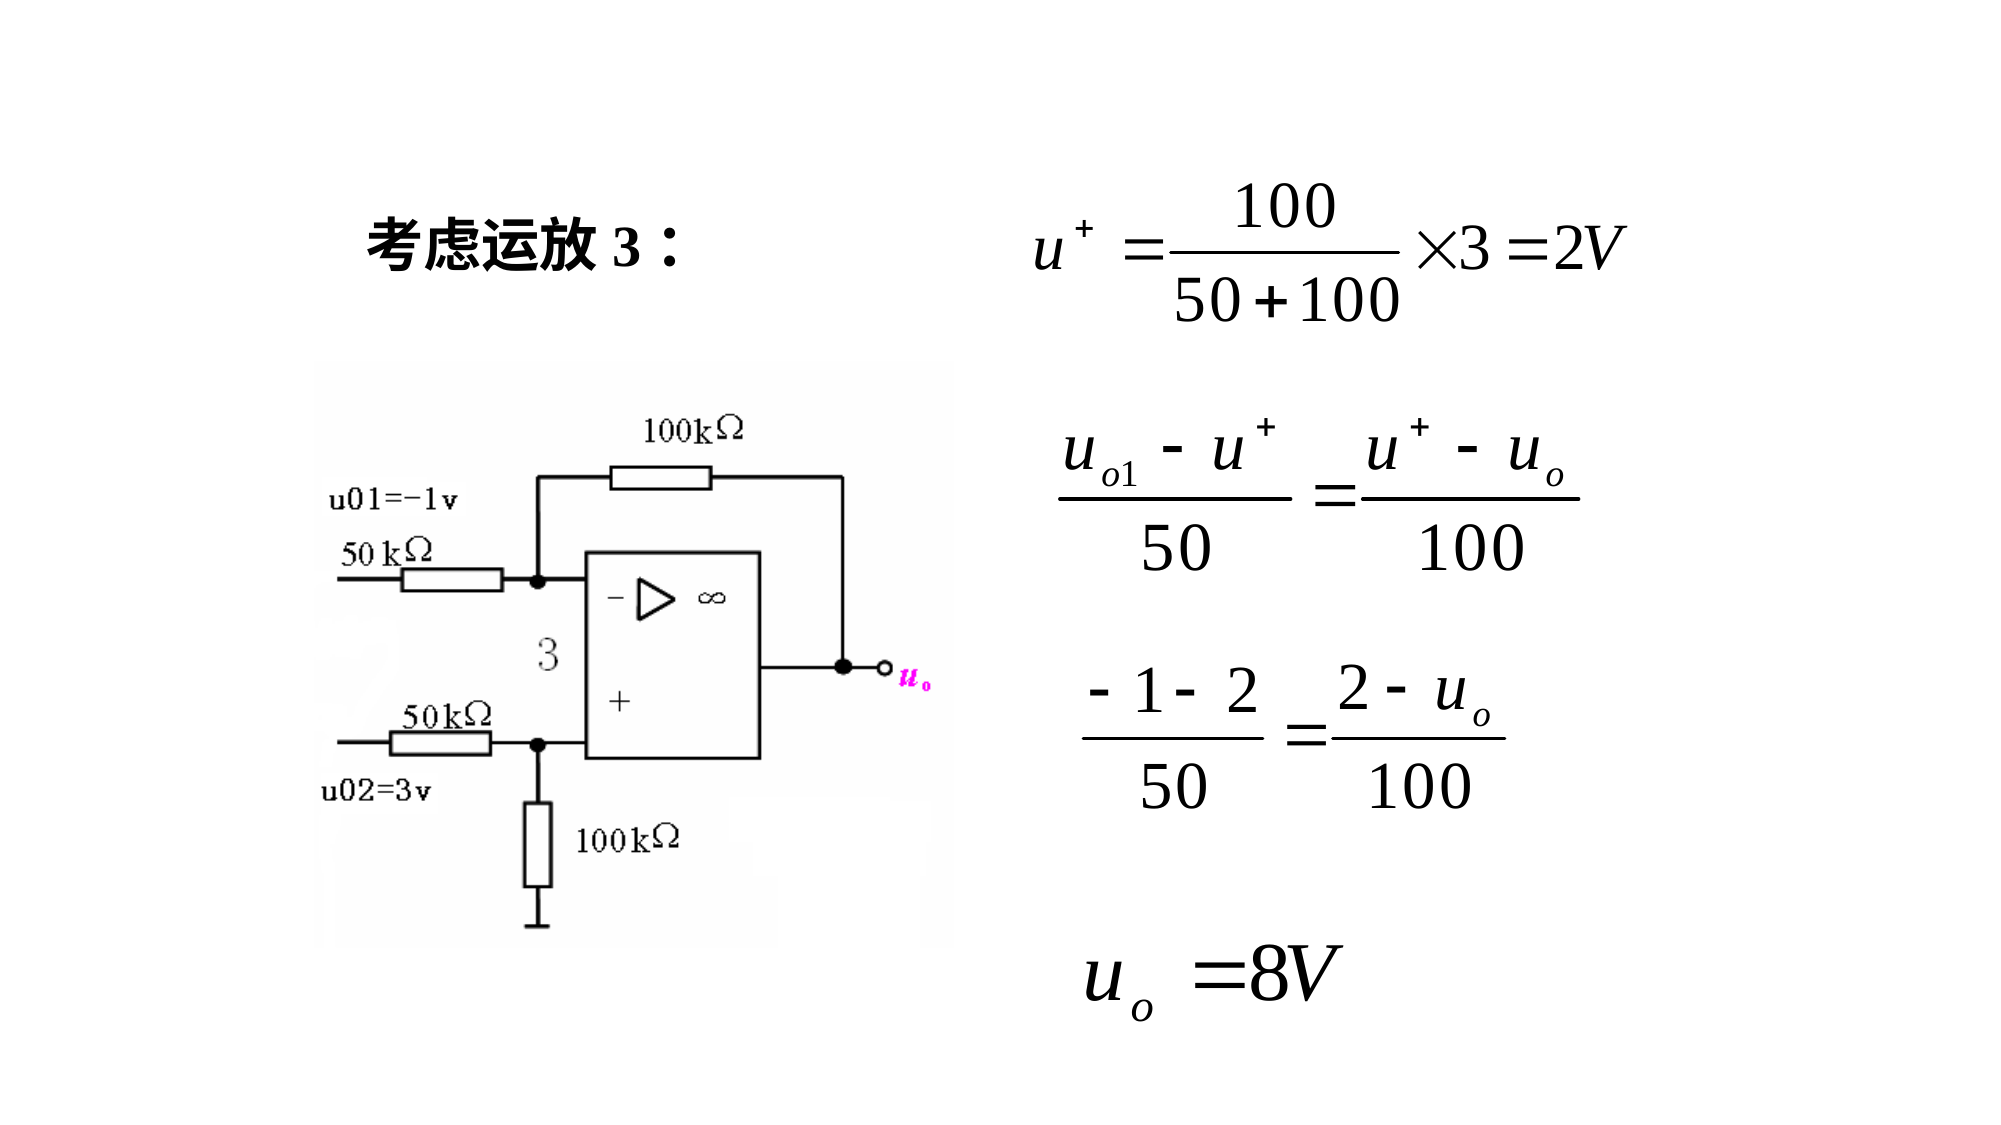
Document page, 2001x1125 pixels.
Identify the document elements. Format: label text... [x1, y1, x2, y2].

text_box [1070, 645, 1521, 823]
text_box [1047, 397, 1598, 586]
text_box 考虑运放3： [350, 184, 937, 290]
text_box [1070, 916, 1367, 1039]
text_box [1023, 160, 1645, 336]
picture [314, 361, 954, 948]
